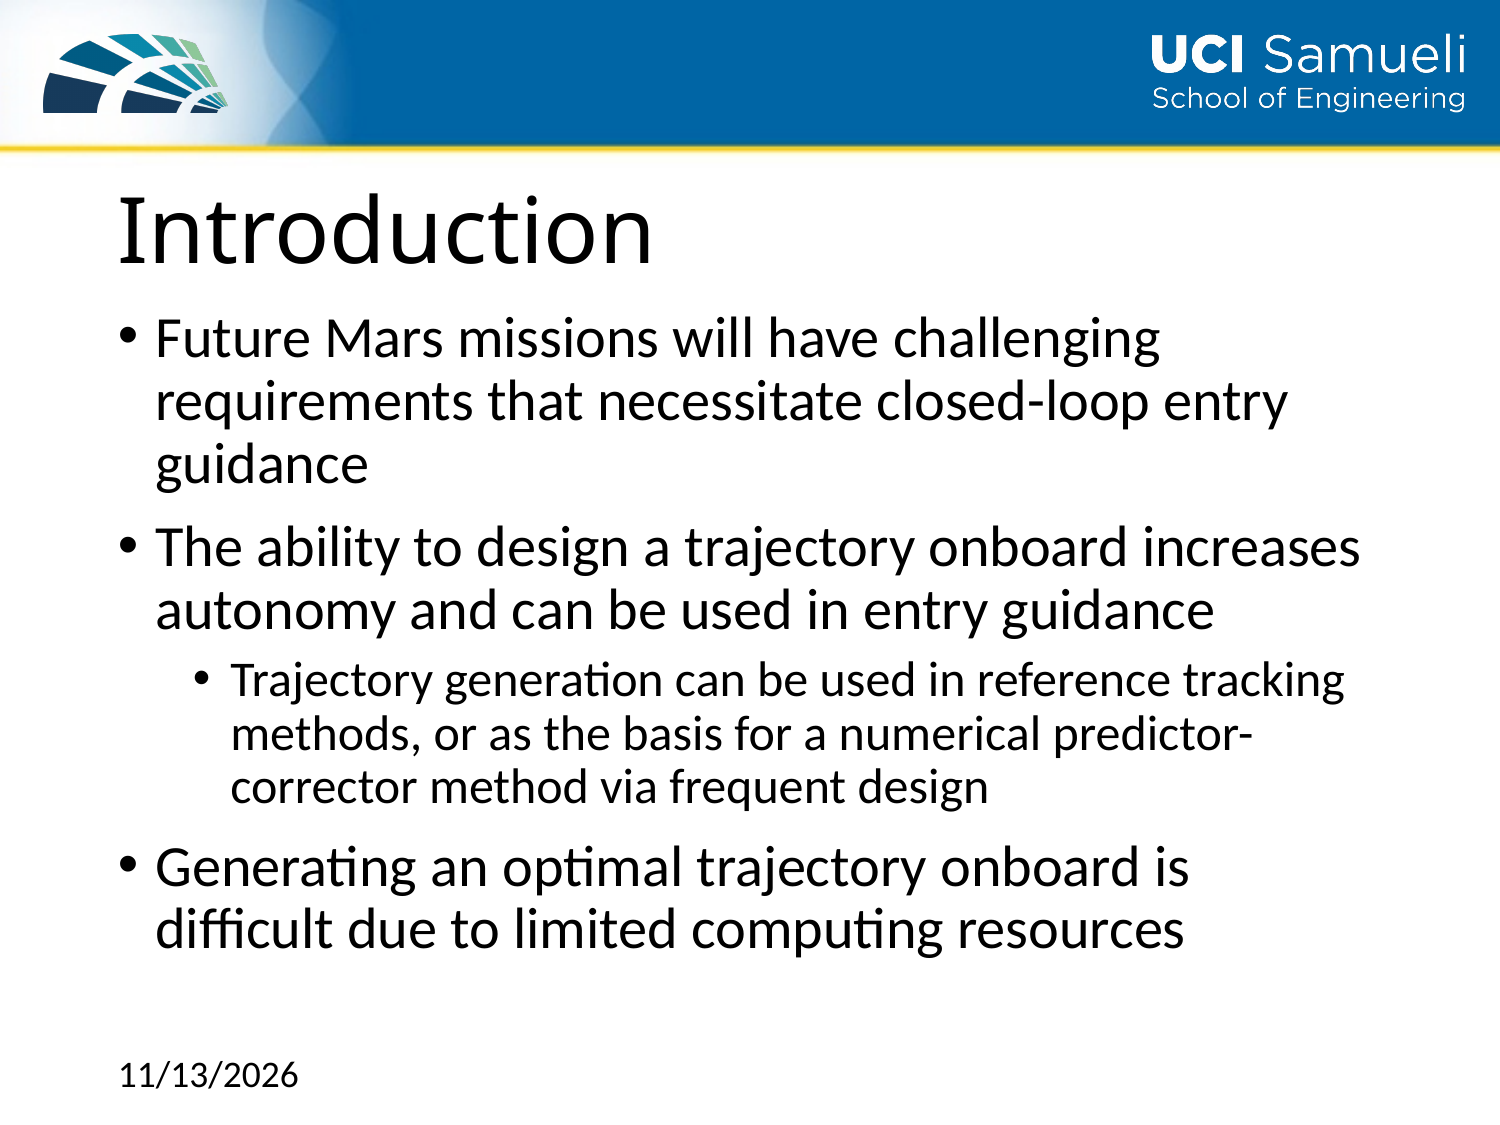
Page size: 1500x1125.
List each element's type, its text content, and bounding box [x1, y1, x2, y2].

title Introduction [103, 177, 1397, 278]
list Future Mars missions will have challenging requirements that necessitate closed-loop entry guidance The ability to design a trajectory onboard increases autonomy and can be used in entry guidance Trajectory generation can be used in reference tracking methods, or as the basis for a numerical predictor-corrector method via frequent design Generating an optimal trajectory onboard is difficult due to limited computing resources [103, 299, 1397, 1014]
picture [0, 0, 1500, 168]
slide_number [103, 1042, 441, 1103]
